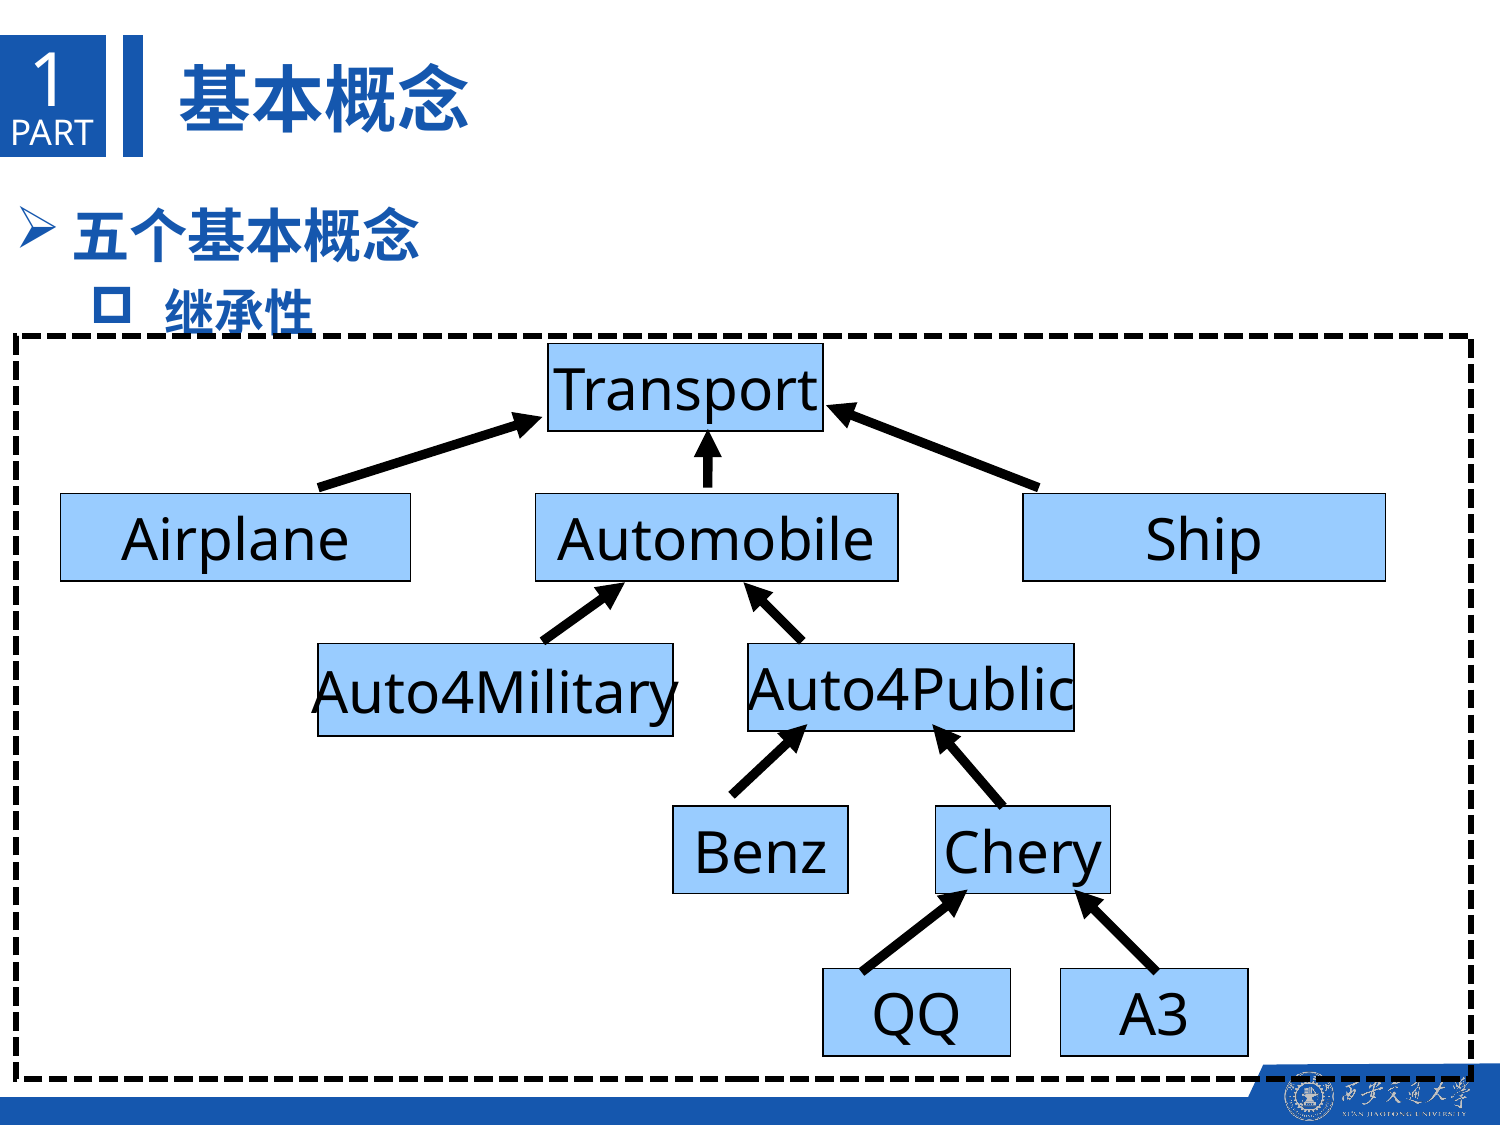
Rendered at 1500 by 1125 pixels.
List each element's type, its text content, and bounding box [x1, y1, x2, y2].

text_box [15, 335, 1472, 1080]
text_box 五个基本概念 继承性 [0, 178, 1500, 421]
text_box 1 [14, 23, 87, 129]
text_box PART [9, 109, 95, 153]
text_box 基本概念 [163, 45, 486, 149]
